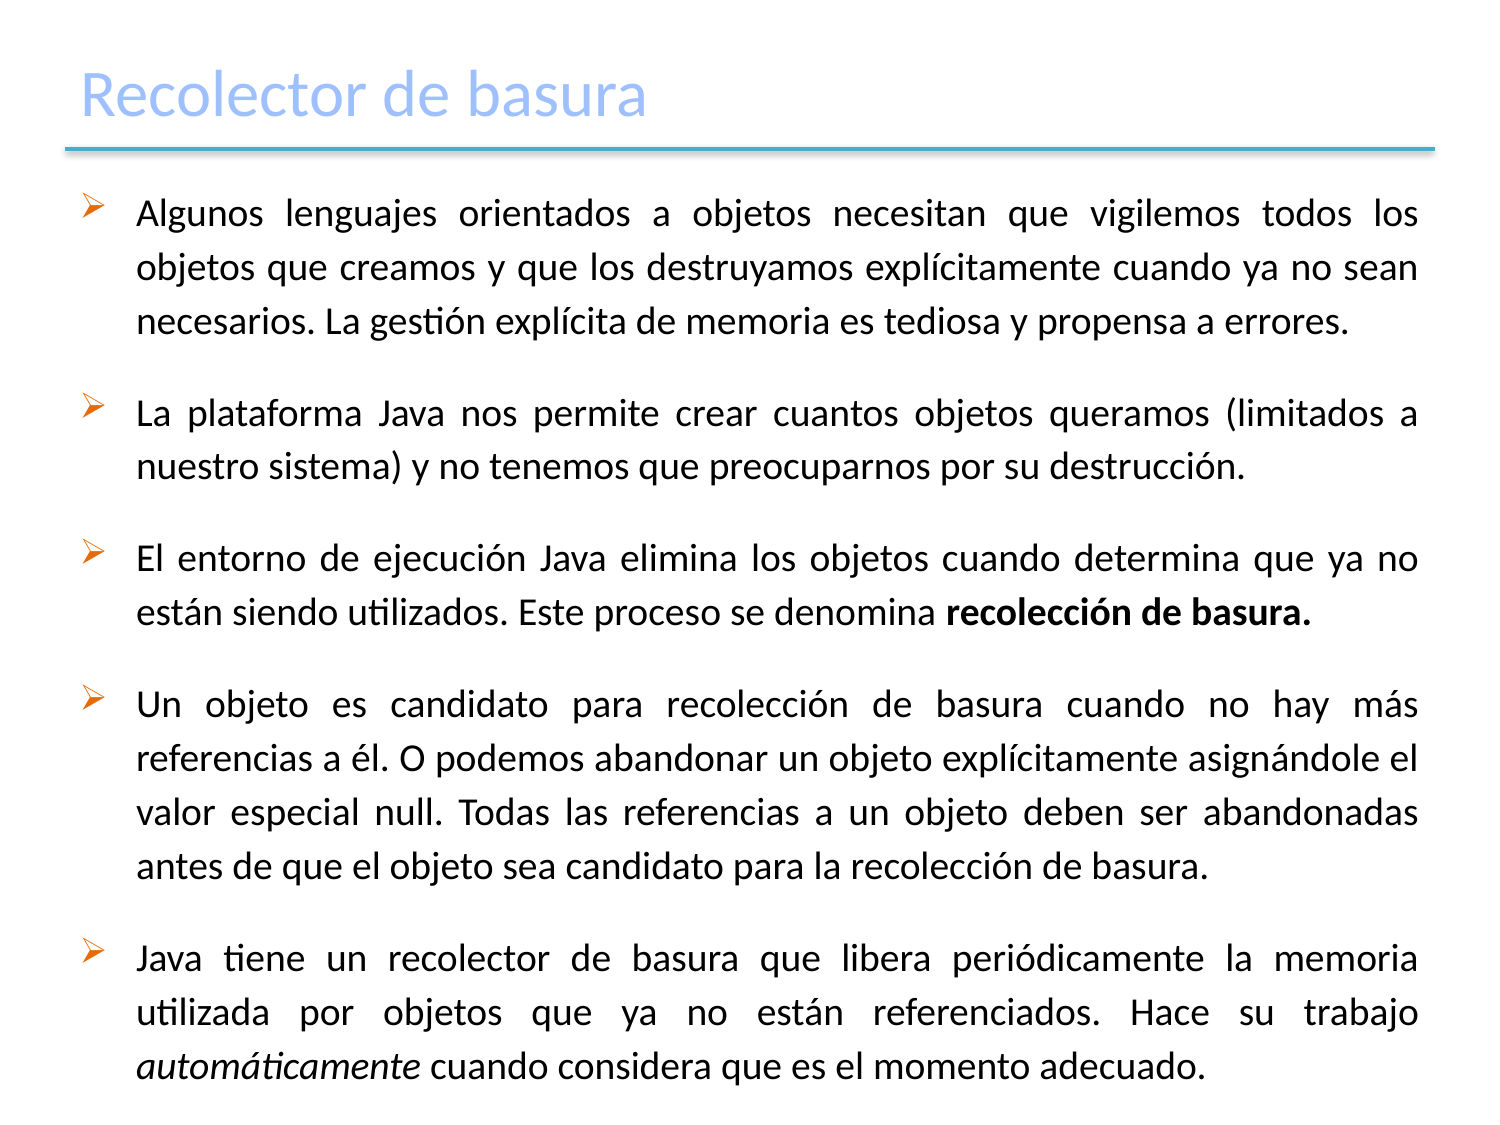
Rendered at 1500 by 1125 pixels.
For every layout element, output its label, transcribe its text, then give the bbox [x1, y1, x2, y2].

title Recolector de basura [64, 30, 1437, 147]
text_box Algunos lenguajes orientados a objetos necesitan que vigilemos todos los objetos que creamos y que los destruyamos explícitamente cuando ya no sean necesarios. La gestión explícita de memoria es tediosa y propensa a errores. La plataforma Java nos permite crear cuantos objetos queramos (limitados a nuestro sistema) y no tenemos que preocuparnos por su destrucción. El entorno de ejecución Java elimina los objetos cuando determina que ya no están siendo utilizados. Este proceso se denomina recolección de basura. Un objeto es candidato para recolección de basura cuando no hay más referencias a él. O podemos abandonar un objeto explícitamente asignándole el valor especial null. Todas las referencias a un objeto deben ser abandonadas antes de que el objeto sea candidato para la recolección de basura. Java tiene un recolector de basura que libera periódicamente la memoria utilizada por objetos que ya no están referenciados. Hace su trabajo automáticamente cuando considera que es el momento adecuado. [64, 172, 1436, 1095]
